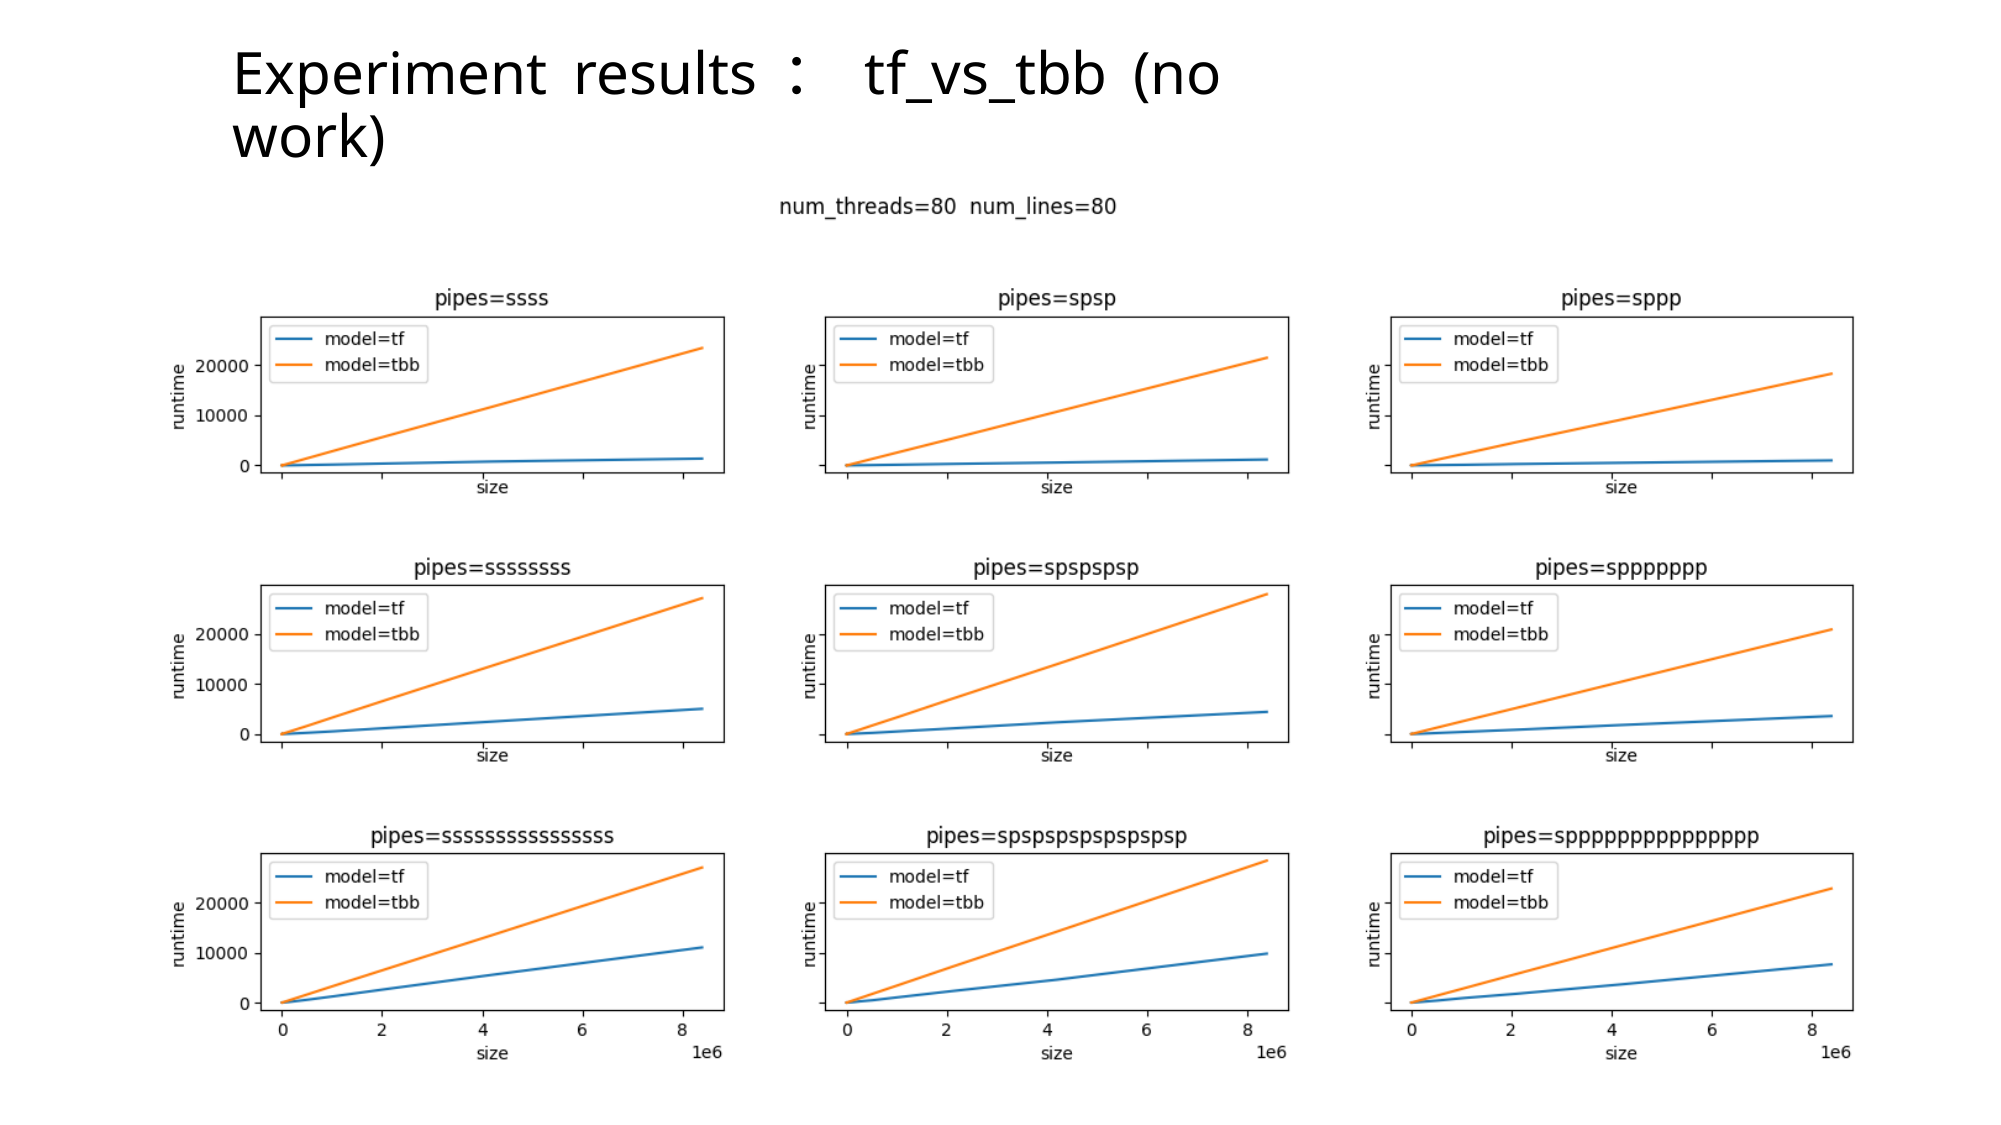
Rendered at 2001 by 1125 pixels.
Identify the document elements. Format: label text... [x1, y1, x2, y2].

picture [0, 177, 1897, 1125]
title Experiment results：tf_vs_tbb (no work) [217, 105, 1238, 177]
